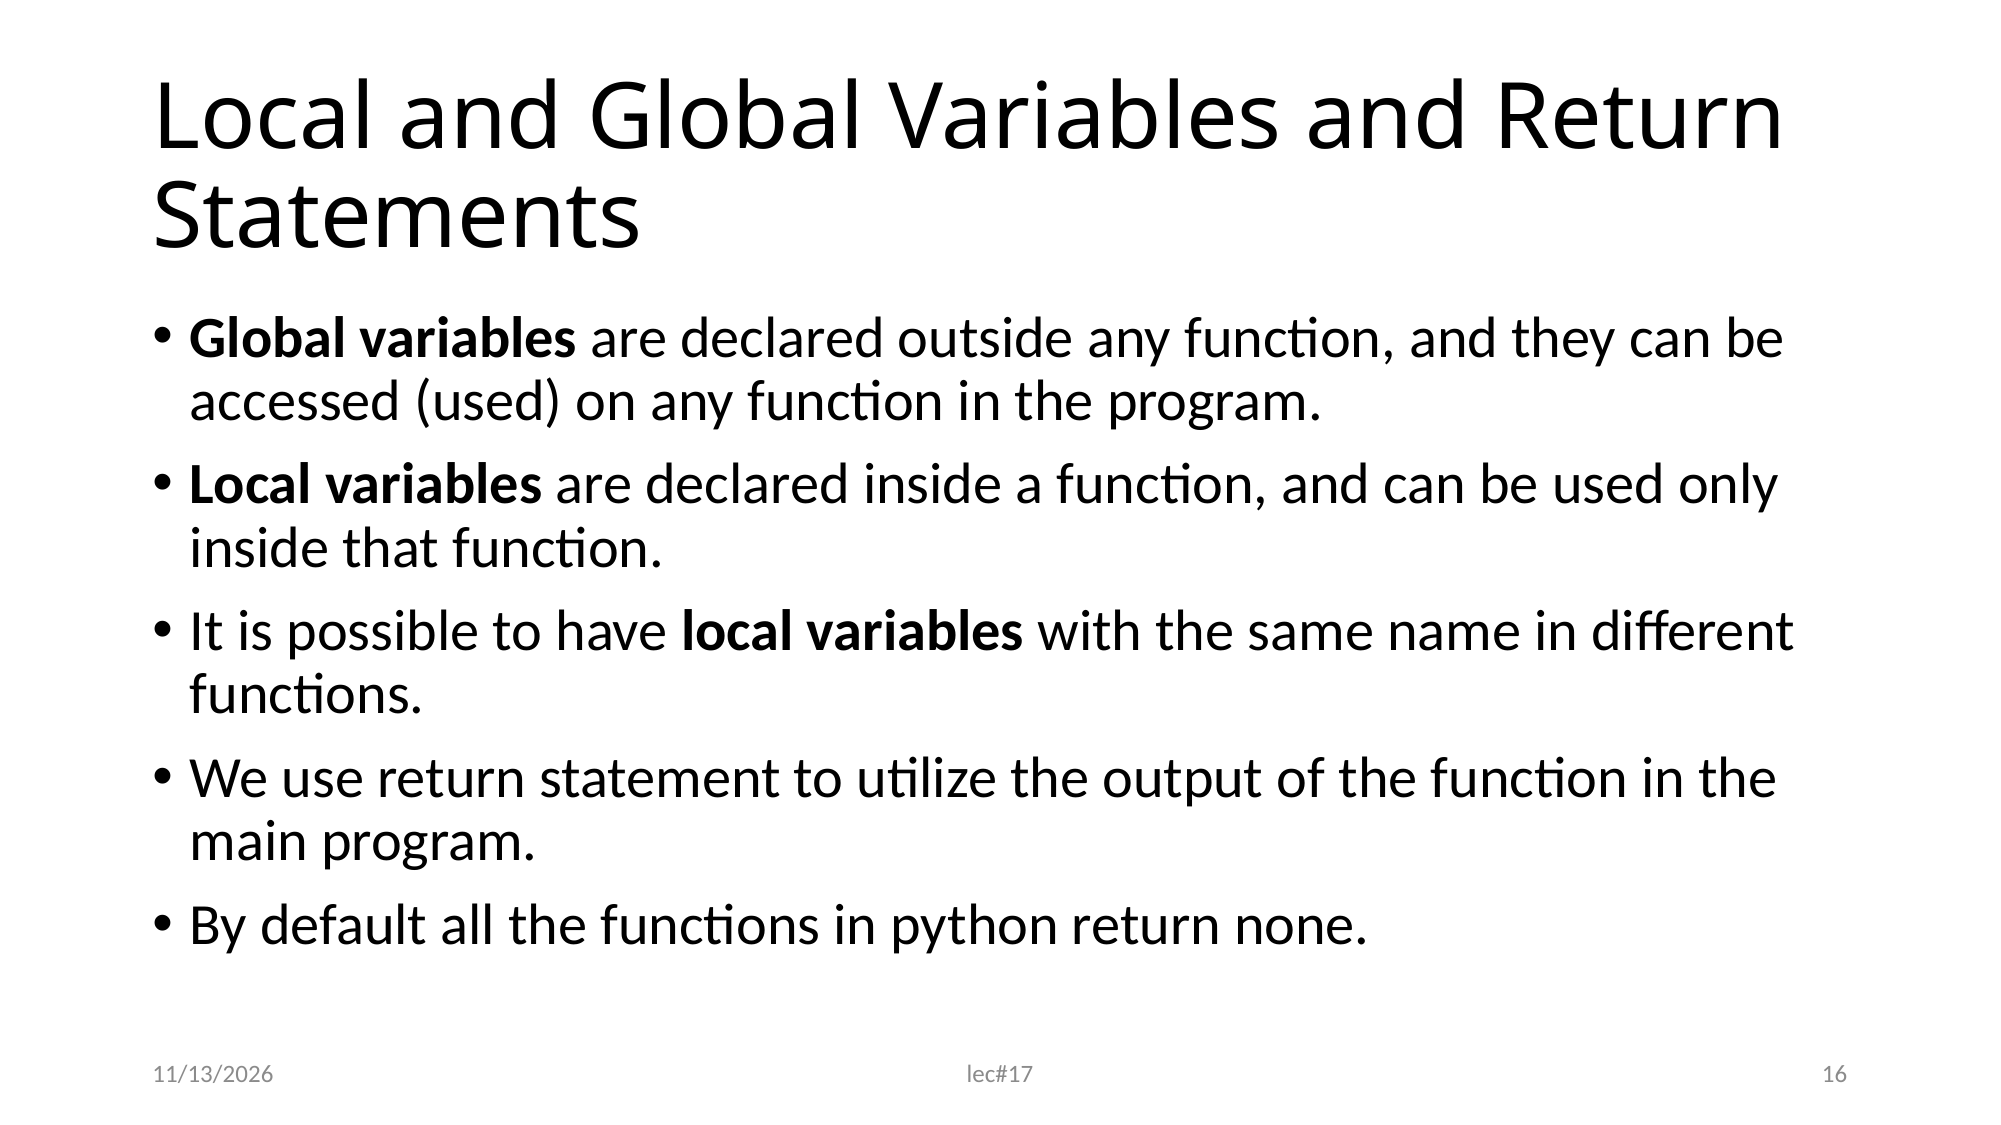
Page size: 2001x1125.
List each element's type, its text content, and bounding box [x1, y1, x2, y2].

slide_number 16 [1412, 1042, 1863, 1103]
title Local and Global Variables and Return Statements [137, 59, 1863, 278]
footer lec#17 [662, 1042, 1338, 1103]
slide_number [137, 1042, 588, 1103]
list Global variables are declared outside any function, and they can be accessed (used) on any function in the program. Local variables are declared inside a function, and can be used only inside that function. It is possible to have local variables with the same name in different functions. We use return statement to utilize the output of the function in the main program. By default all the functions in python return none. [137, 299, 1863, 1014]
